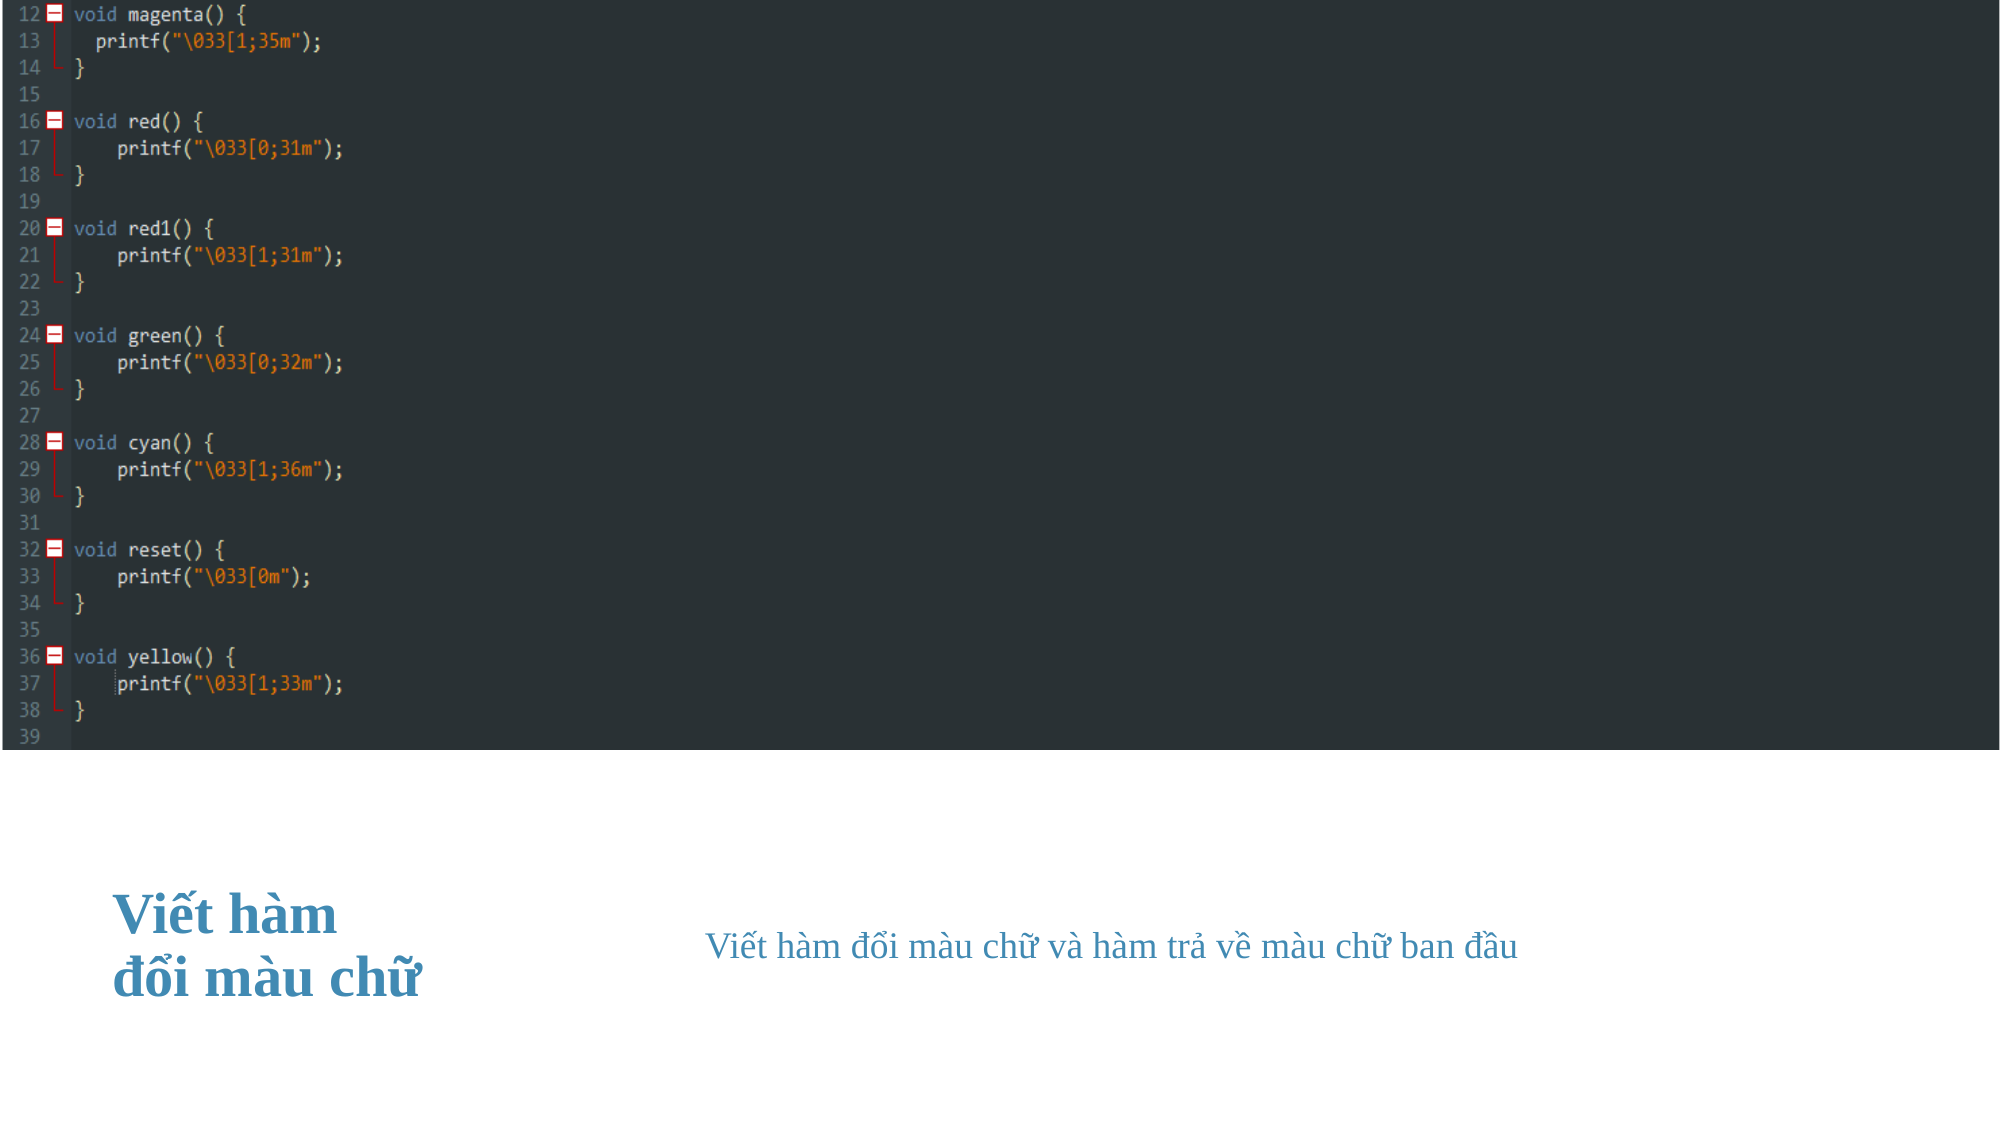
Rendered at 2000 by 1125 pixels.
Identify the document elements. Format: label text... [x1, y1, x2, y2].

picture [0, 0, 2000, 750]
text_box [599, 906, 1744, 1087]
text_box Viết hàm đổi màu chữ và hàm trả về màu chữ ban đầu [689, 835, 1834, 1057]
title Viết hàm đổi màu chữ [97, 837, 510, 1055]
